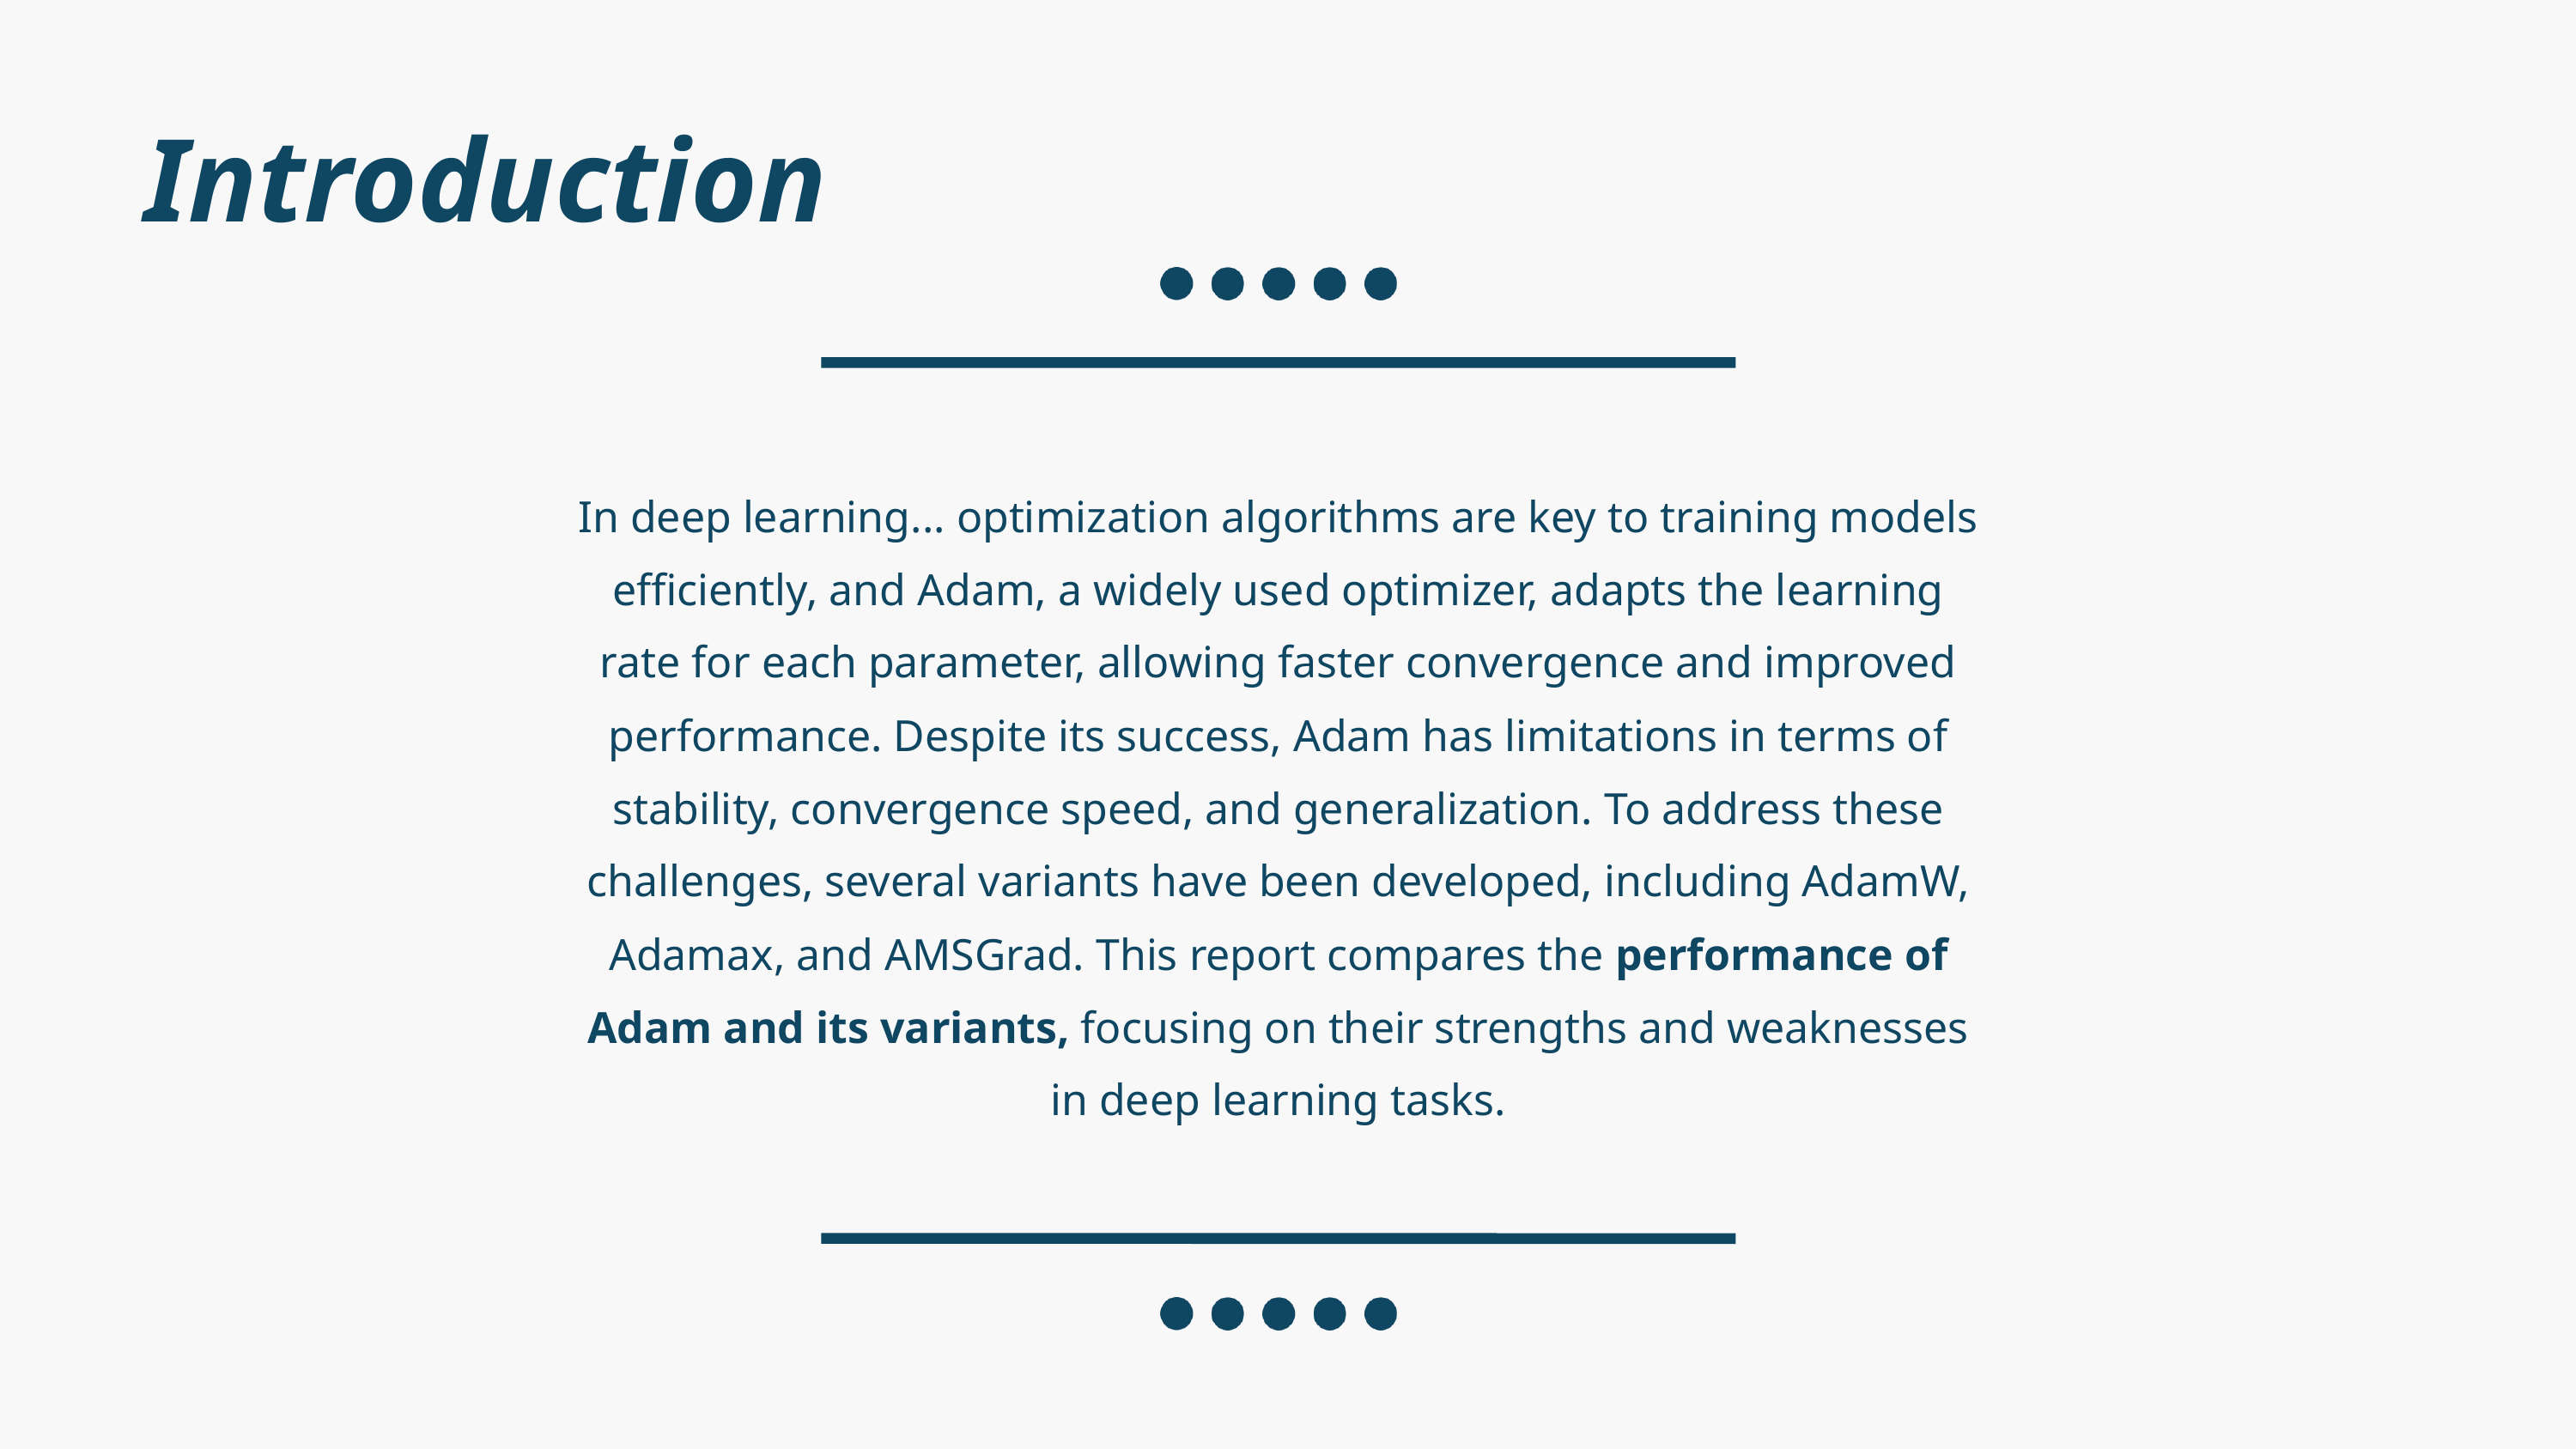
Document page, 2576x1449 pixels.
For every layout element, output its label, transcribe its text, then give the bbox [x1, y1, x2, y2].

text_box [1160, 265, 1397, 301]
text_box Introduction [144, 84, 1279, 246]
text_box In deep learning... optimization algorithms are key to training models efficiently, and Adam, a widely used optimizer, adapts the learning rate for each parameter, allowing faster convergence and improved performance. Despite its success, Adam has limitations in terms of stability, convergence speed, and generalization. To address these challenges, several variants have been developed, including AdamW, Adamax, and AMSGrad. This report compares the performance of Adam and its variants, focusing on their strengths and weaknesses in deep learning tasks. [576, 468, 1980, 1125]
text_box [1160, 1295, 1397, 1331]
